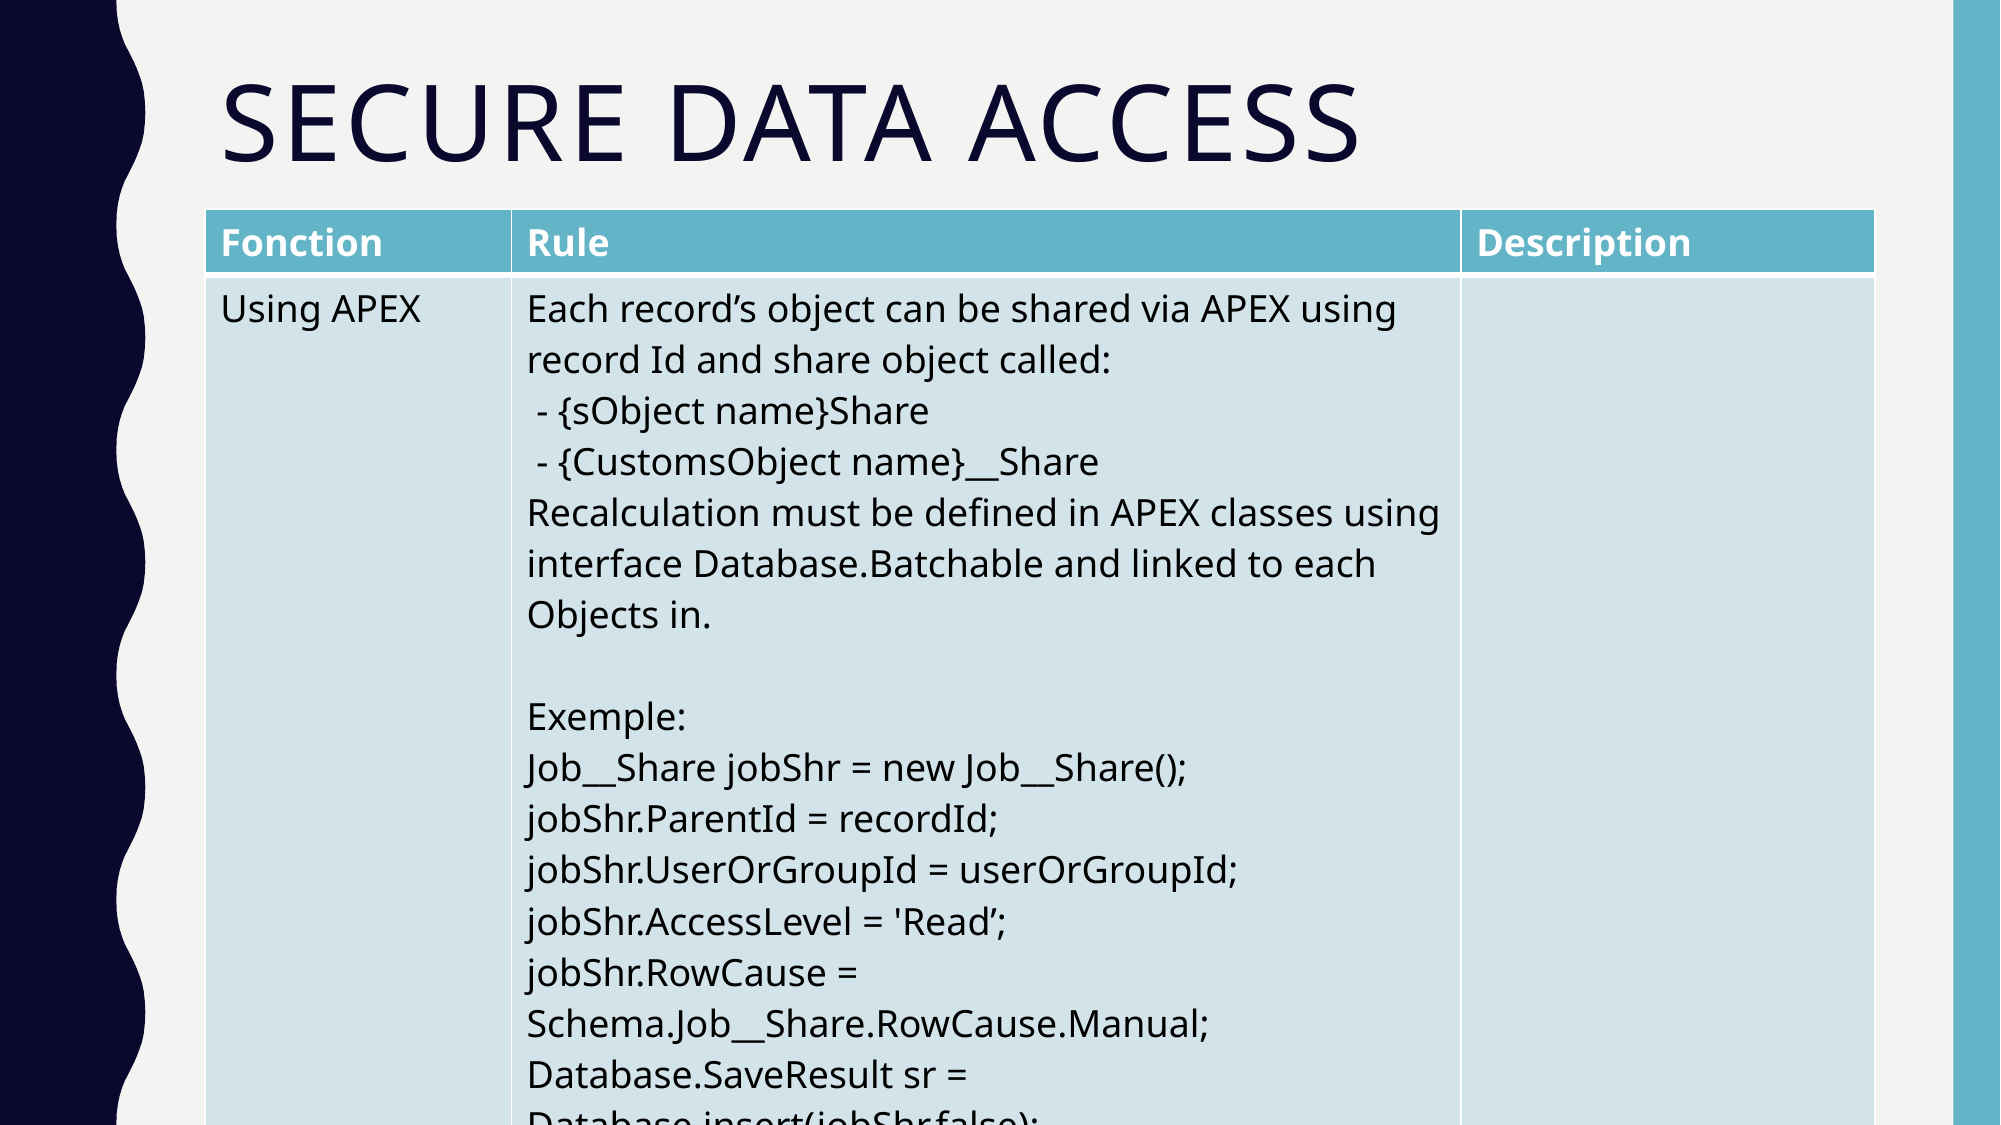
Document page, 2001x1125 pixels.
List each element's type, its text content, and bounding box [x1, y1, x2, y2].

table_cell Each record’s object can be shared via APEX using record Id and share object called: - {sObject name}Share - {CustomsObject name}__Share Recalculation must be defined in APEX classes using interface Database.Batchable and linked to each Objects in. Exemple: Job__Share jobShr = new Job__Share(); jobShr.ParentId = recordId; jobShr.UserOrGroupId = userOrGroupId; jobShr.AccessLevel = 'Read’; jobShr.RowCause = Schema.Job__Share.RowCause.Manual; Database.SaveResult sr = Database.insert(jobShr,false); [512, 278, 1460, 1125]
table_header Rule [512, 210, 1460, 272]
table_cell [1462, 278, 1874, 1125]
table_header Fonction [206, 210, 511, 272]
table_header Description [1462, 210, 1874, 272]
title Secure data access [205, 62, 1875, 204]
table_cell Using APEX [206, 278, 511, 1125]
